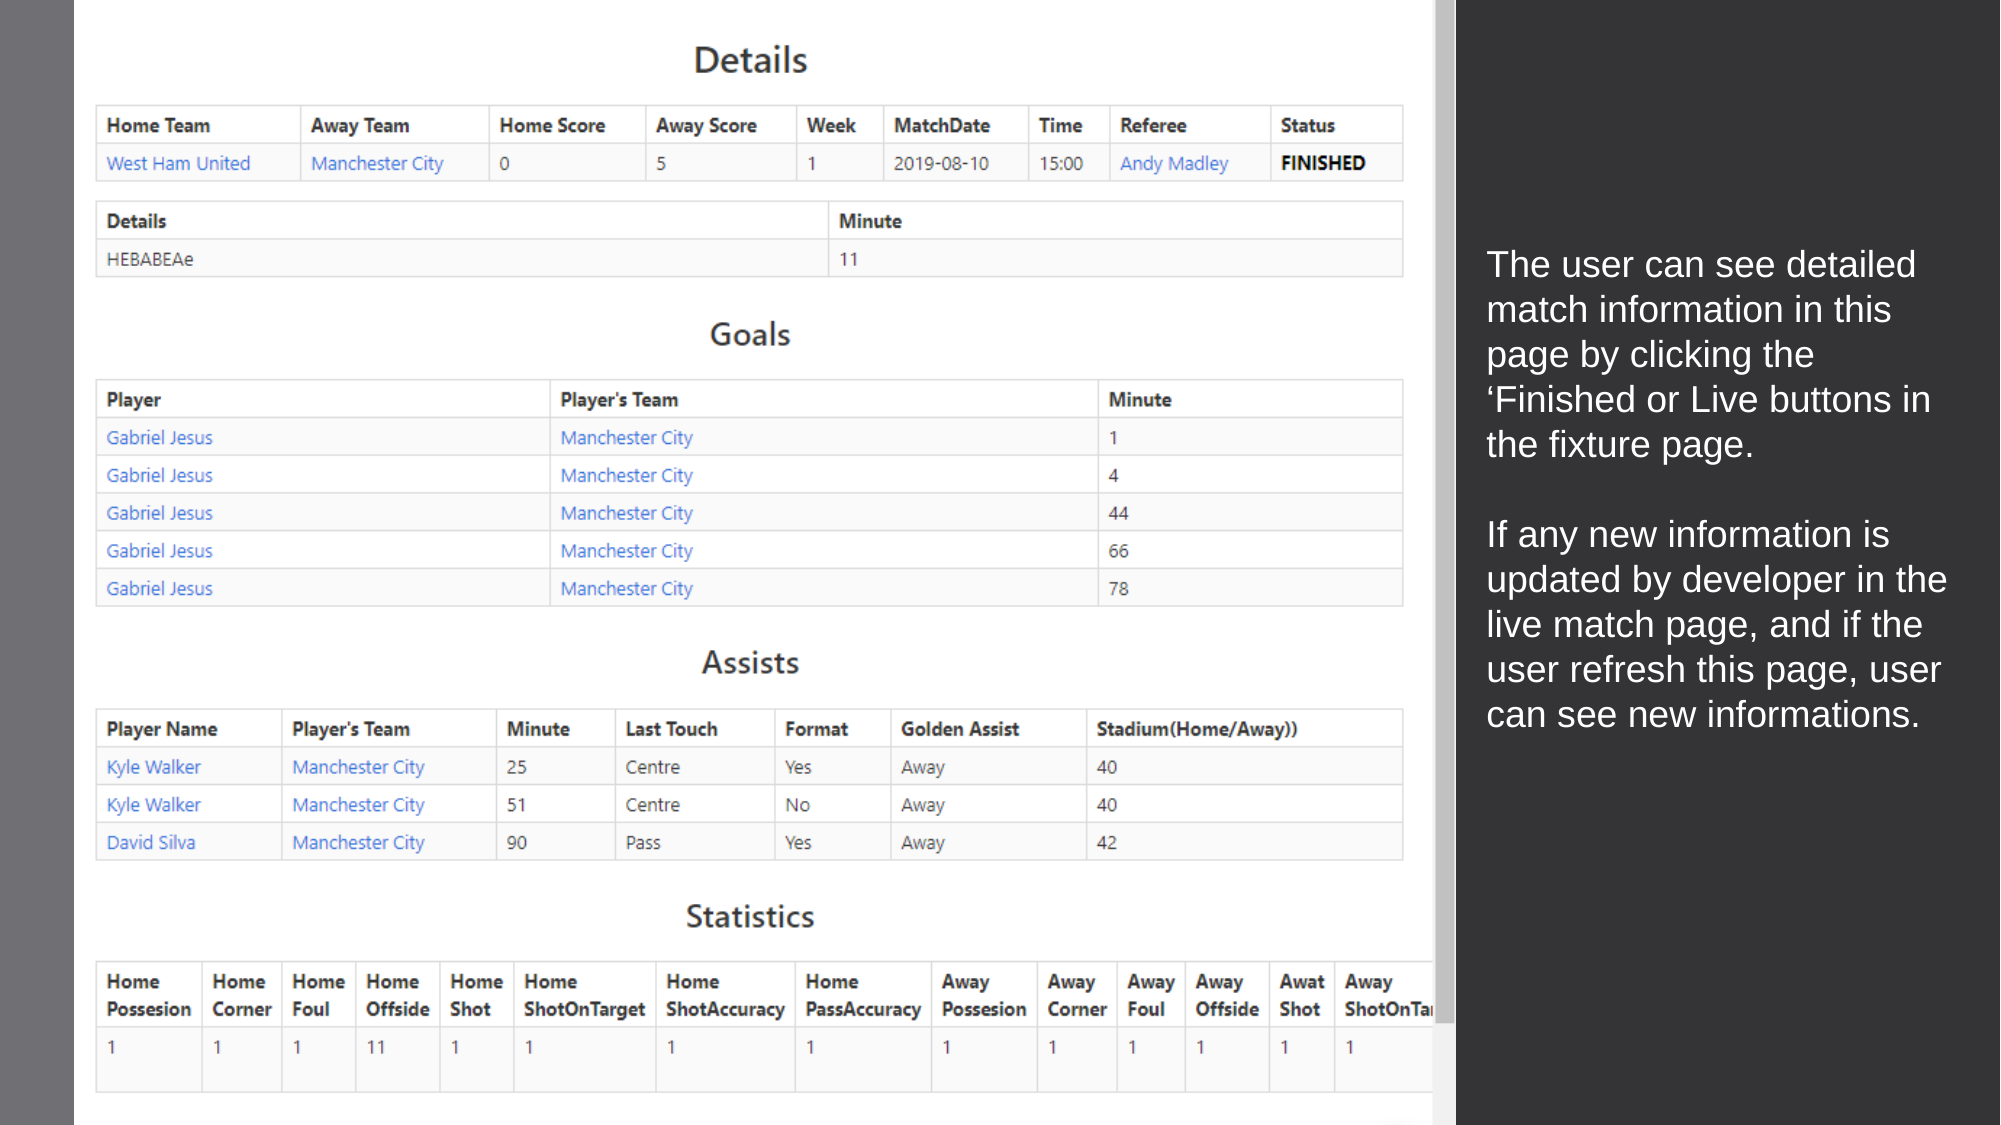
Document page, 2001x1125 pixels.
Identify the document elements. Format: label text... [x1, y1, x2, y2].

picture [73, 0, 1456, 1125]
text_box The user can see detailed match information in this page by clicking the ‘Finished or Live buttons in the fixture page. If any new information is updated by developer in the live match page, and if the user refresh this page, user can see new informations. [1471, 232, 1989, 743]
